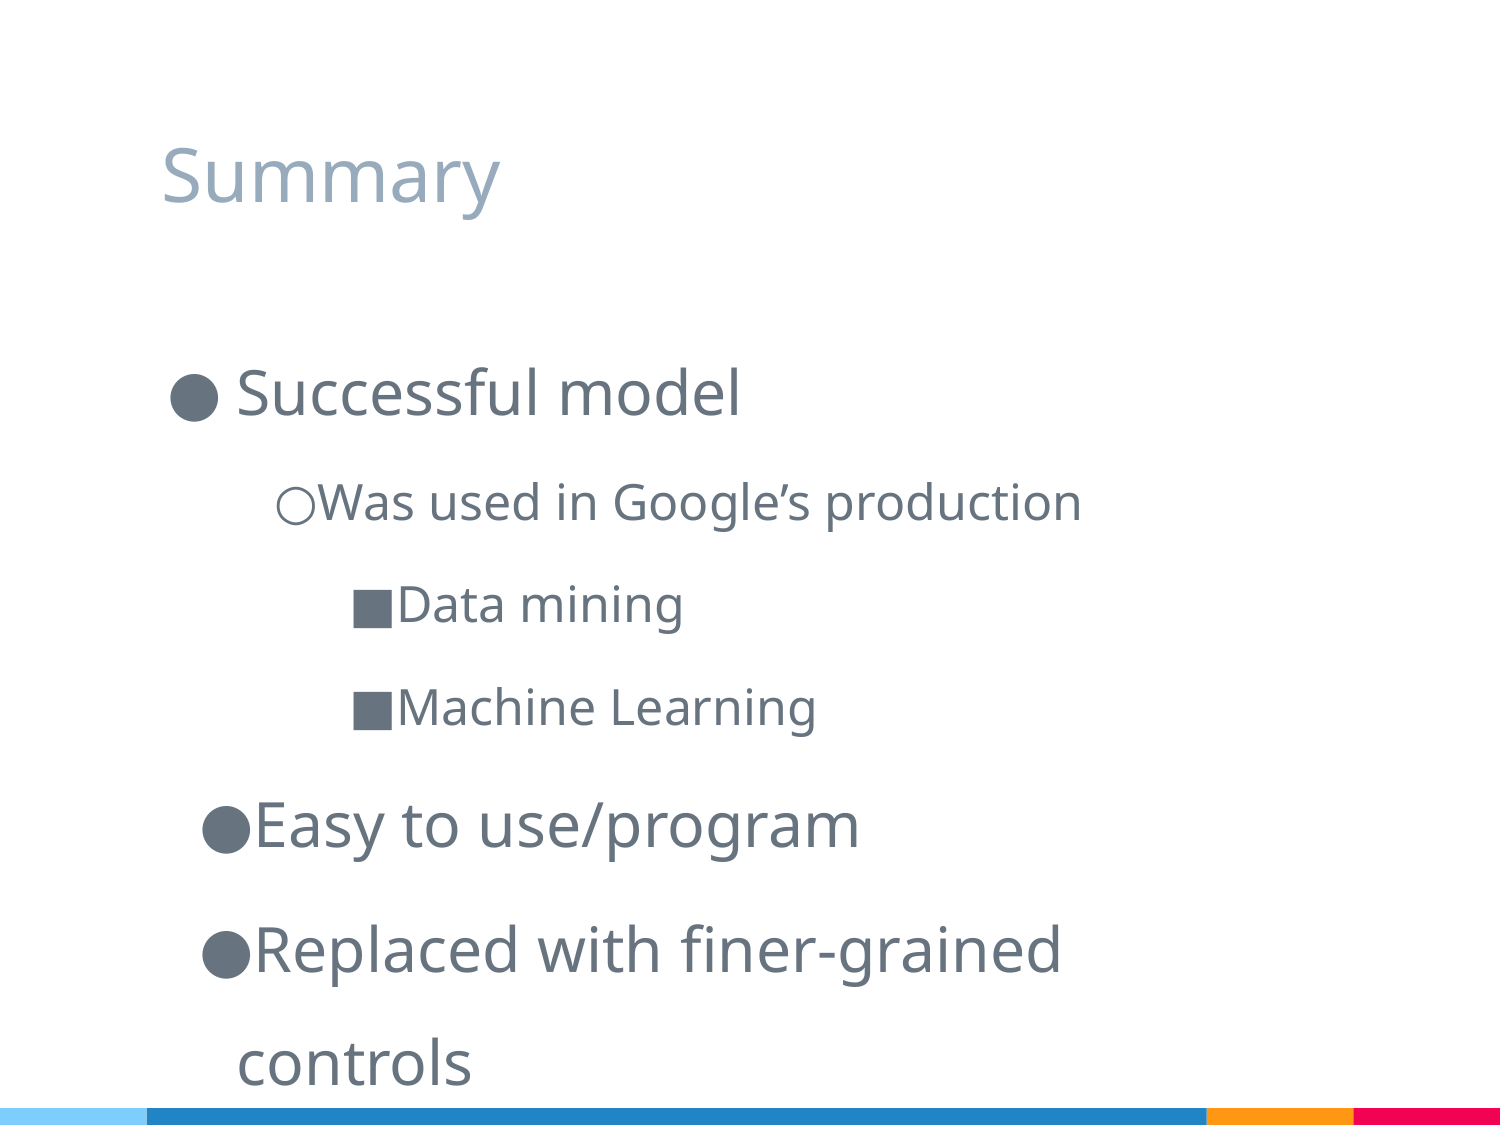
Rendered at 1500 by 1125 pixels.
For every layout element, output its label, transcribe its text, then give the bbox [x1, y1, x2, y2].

list Successful model Was used in Google’s production Data mining Machine Learning Easy to use/program Replaced with finer-grained controls [146, 300, 1207, 1078]
title Summary [146, 45, 1207, 233]
